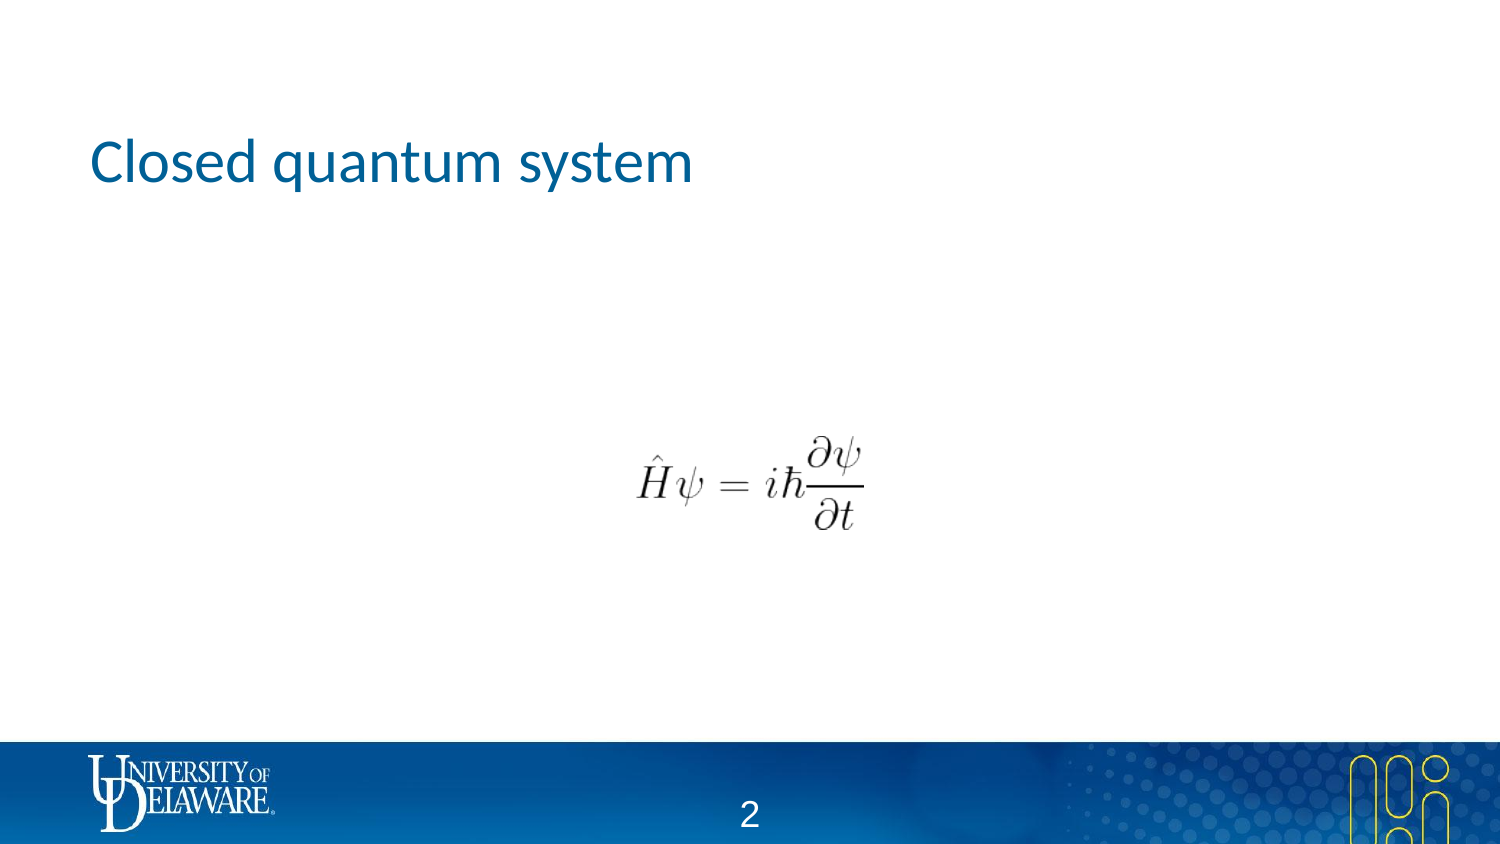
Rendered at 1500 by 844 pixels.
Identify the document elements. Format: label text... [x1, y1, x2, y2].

slide_number ‹#› [575, 782, 925, 828]
picture [0, 0, 1500, 844]
title Closed quantum system [75, 96, 1425, 219]
